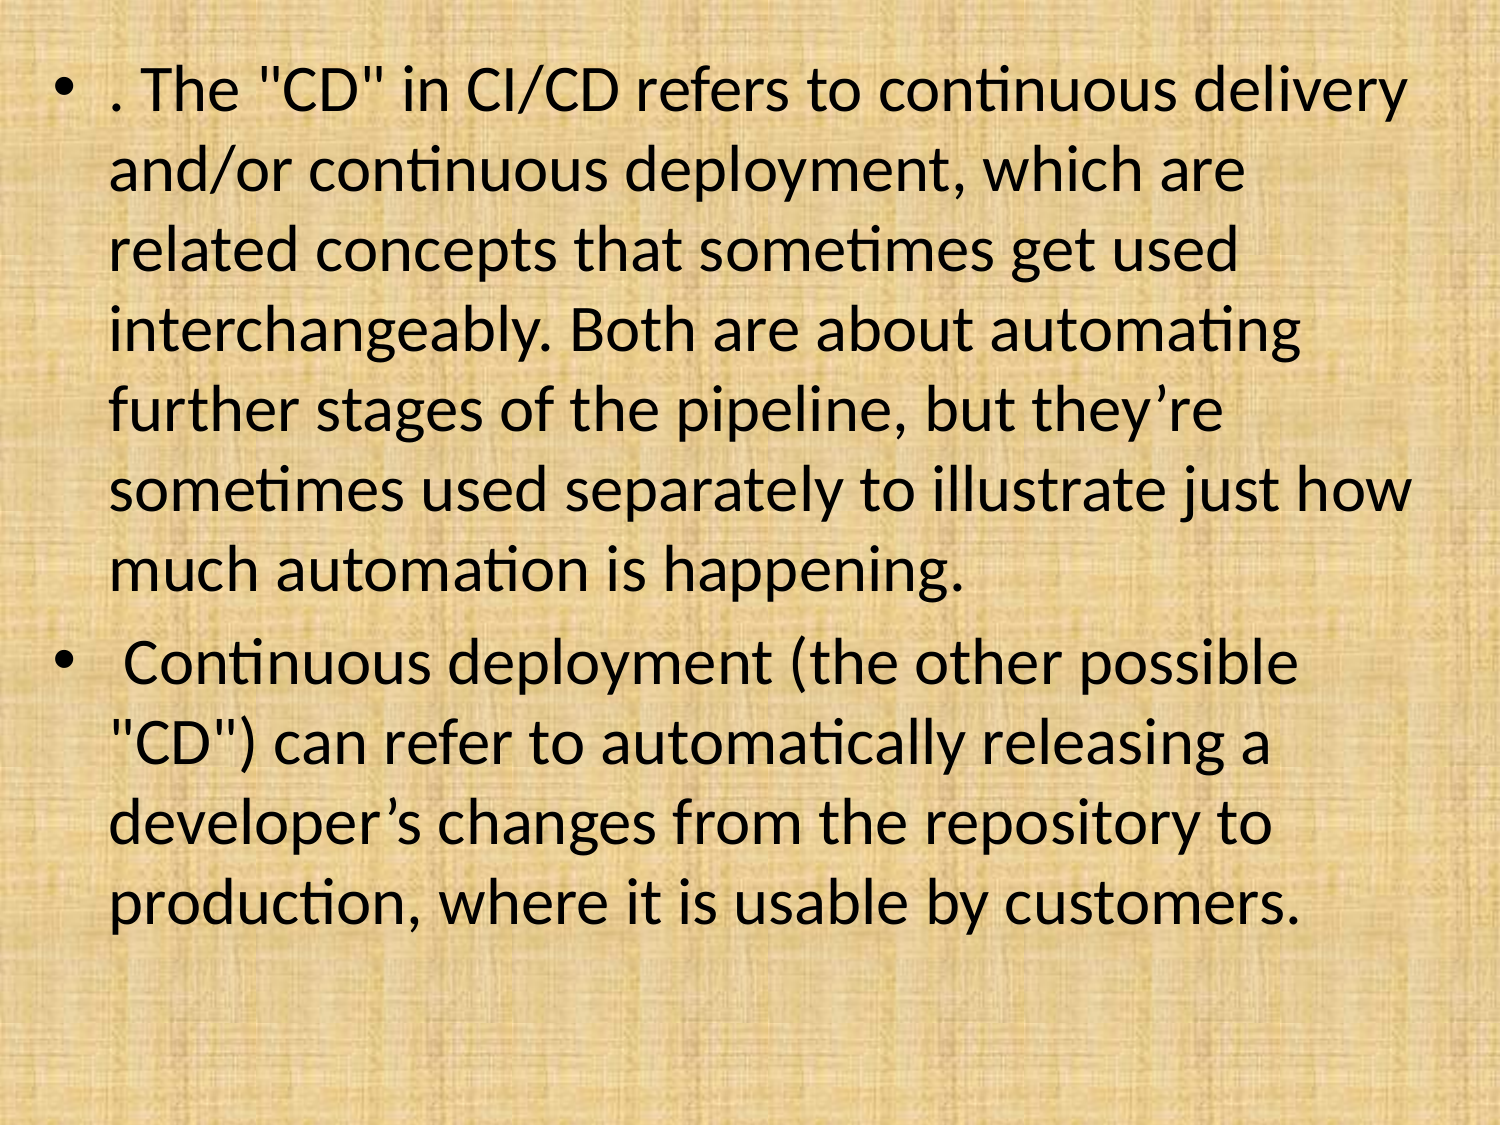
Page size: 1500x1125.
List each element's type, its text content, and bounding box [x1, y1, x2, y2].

picture [0, 0, 1500, 1125]
list . The "CD" in CI/CD refers to continuous delivery and/or continuous deployment, which are related concepts that sometimes get used interchangeably. Both are about automating further stages of the pipeline, but they’re sometimes used separately to illustrate just how much automation is happening. Continuous deployment (the other possible "CD") can refer to automatically releasing a developer’s changes from the repository to production, where it is usable by customers. [37, 37, 1463, 1043]
